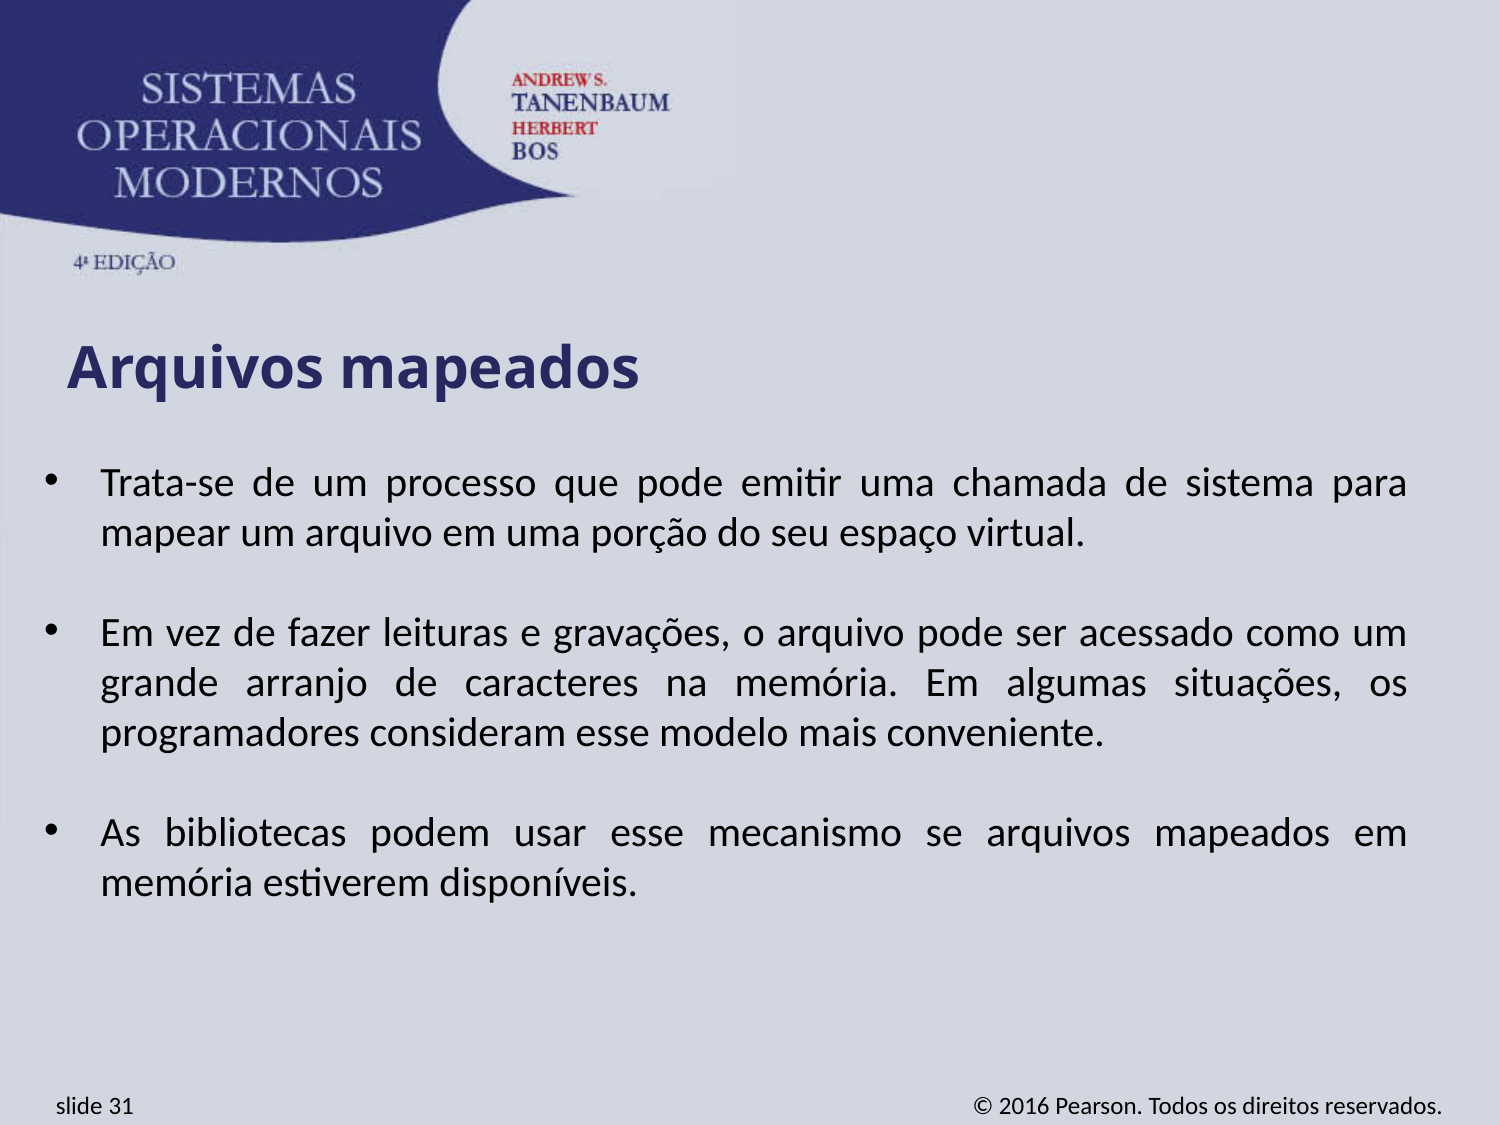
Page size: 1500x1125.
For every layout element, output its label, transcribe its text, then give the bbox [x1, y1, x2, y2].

picture [0, 0, 1500, 1125]
text_box Trata-se de um processo que pode emitir uma chamada de sistema para mapear um arquivo em uma porção do seu espaço virtual. Em vez de fazer leituras e gravações, o arquivo pode ser acessado como um grande arranjo de caracteres na memória. Em algumas situações, os programadores consideram esse modelo mais conveniente. As bibliotecas podem usar esse mecanismo se arquivos mapeados em memória estiverem disponíveis. [29, 397, 1424, 912]
text_box Arquivos mapeados [53, 323, 1424, 397]
